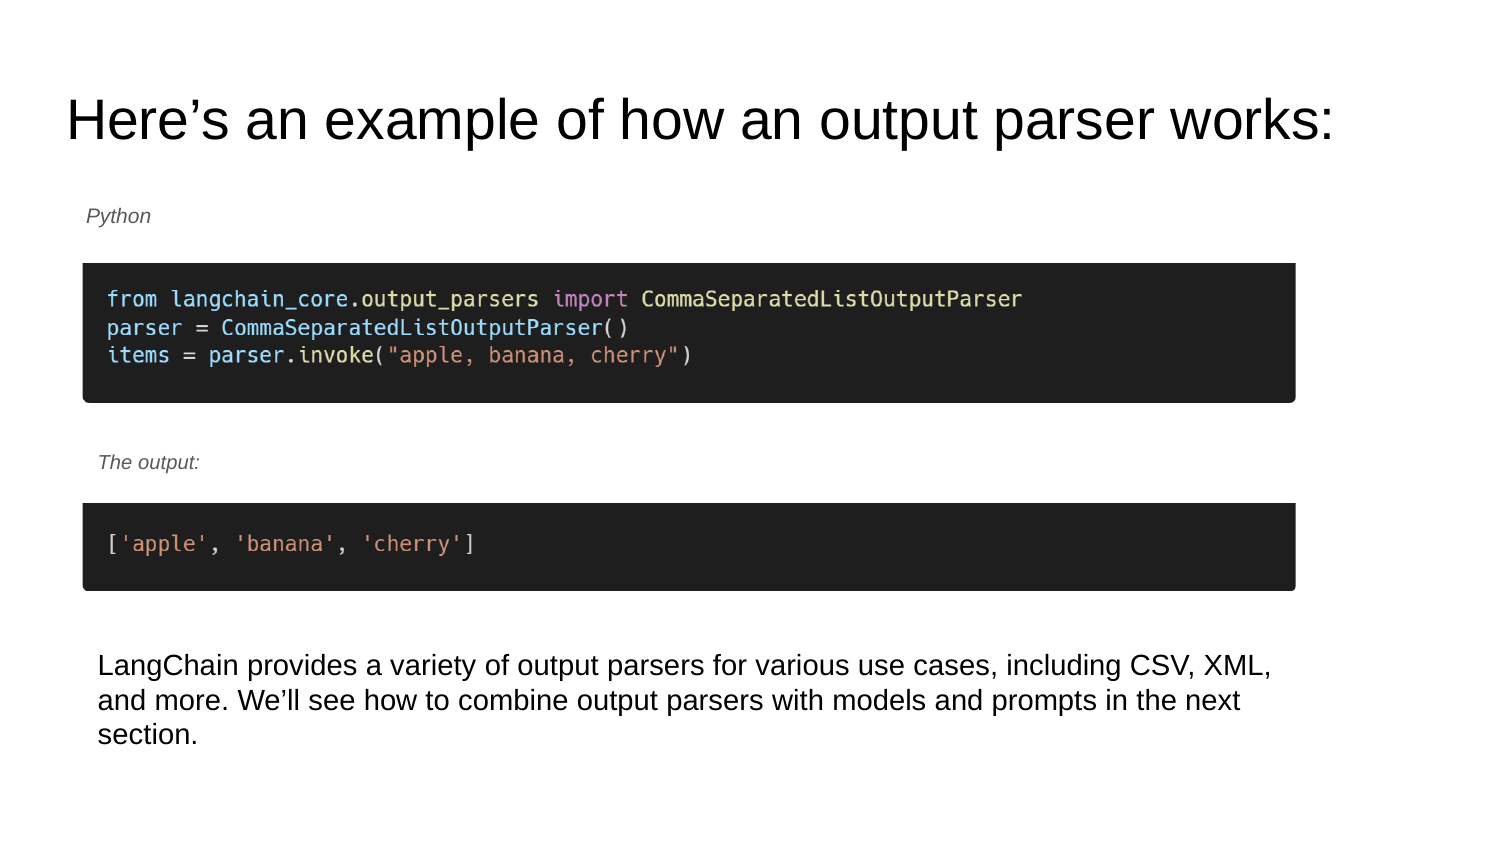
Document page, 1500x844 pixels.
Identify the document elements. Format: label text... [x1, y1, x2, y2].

text_box LangChain provides a variety of output parsers for various use cases, including CSV, XML, and more. We’ll see how to combine output parsers with models and prompts in the next section. [82, 630, 1296, 766]
list Python [71, 186, 177, 244]
list The output: [82, 433, 231, 491]
picture [82, 503, 1296, 592]
title Here’s an example of how an output parser works: [51, 72, 1449, 167]
picture [82, 262, 1296, 403]
